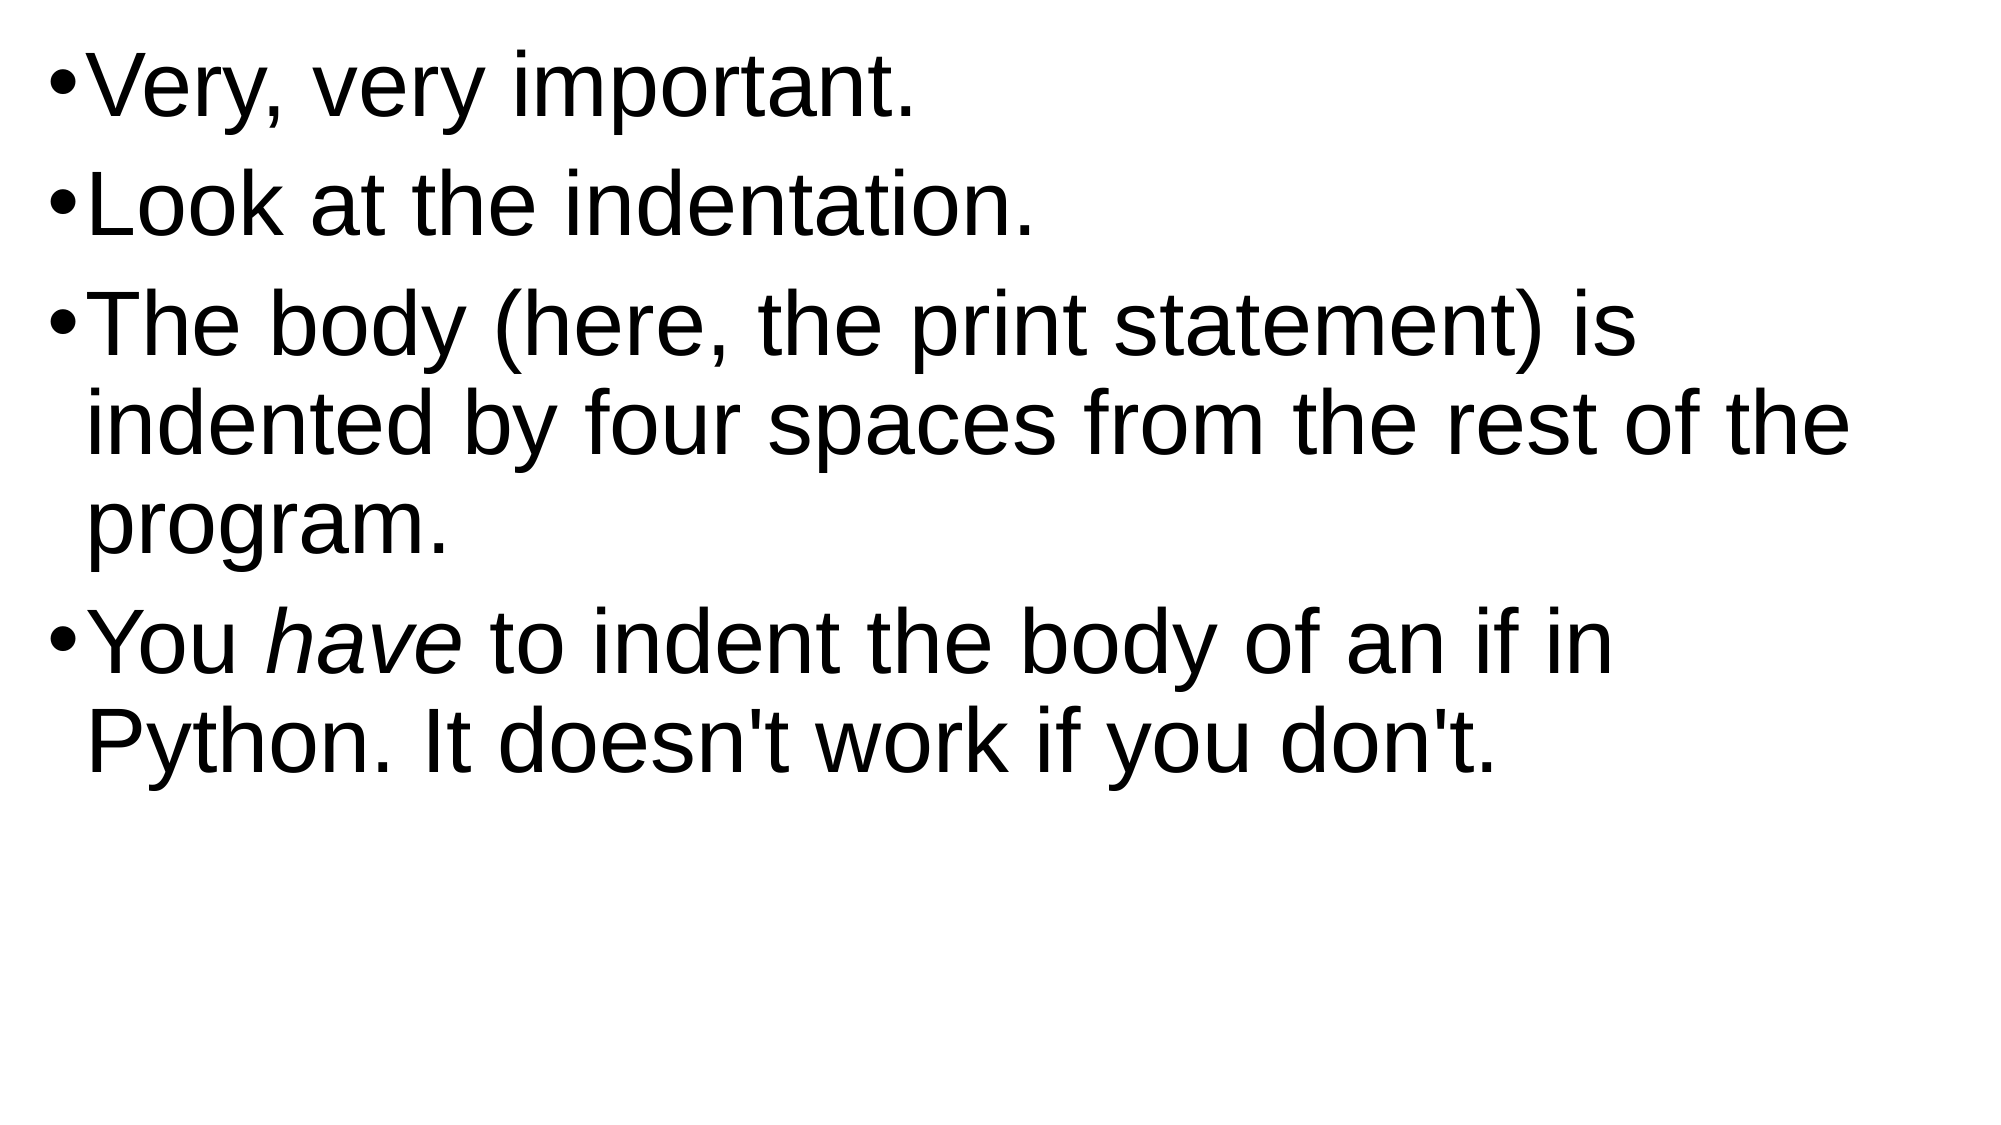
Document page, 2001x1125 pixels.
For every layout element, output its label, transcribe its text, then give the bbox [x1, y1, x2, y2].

list Very, very important. Look at the indentation. The body (here, the print statement) is indented by four spaces from the rest of the program. You have to indent the body of an if in Python. It doesn't work if you don't. [32, 29, 1967, 1091]
